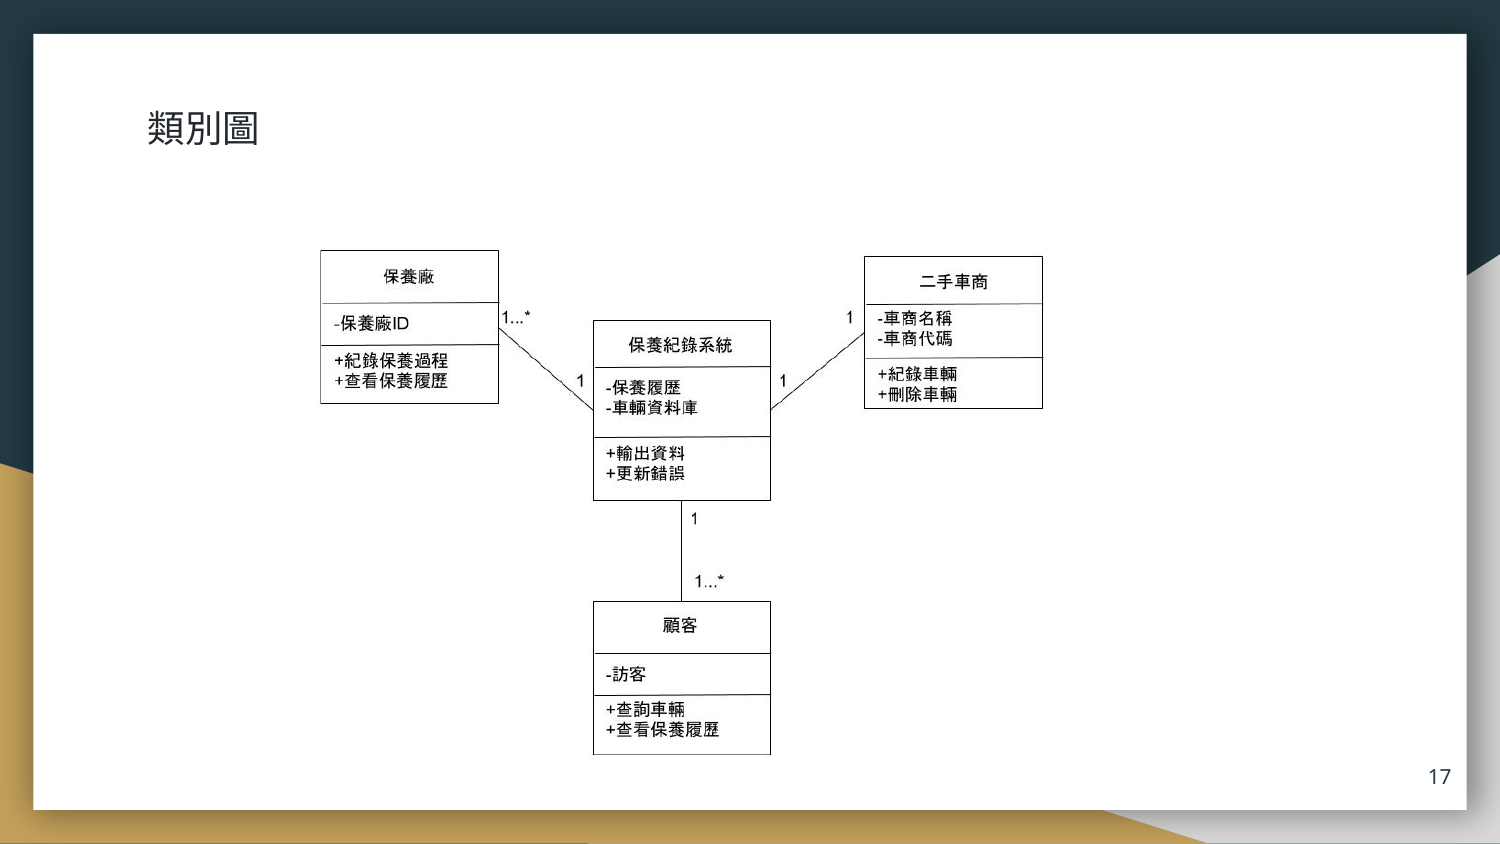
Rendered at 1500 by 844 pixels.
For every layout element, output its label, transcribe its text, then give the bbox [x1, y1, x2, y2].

slide_number 17 [1376, 745, 1467, 810]
text_box 類別圖 [132, 97, 415, 158]
picture [287, 127, 1168, 789]
